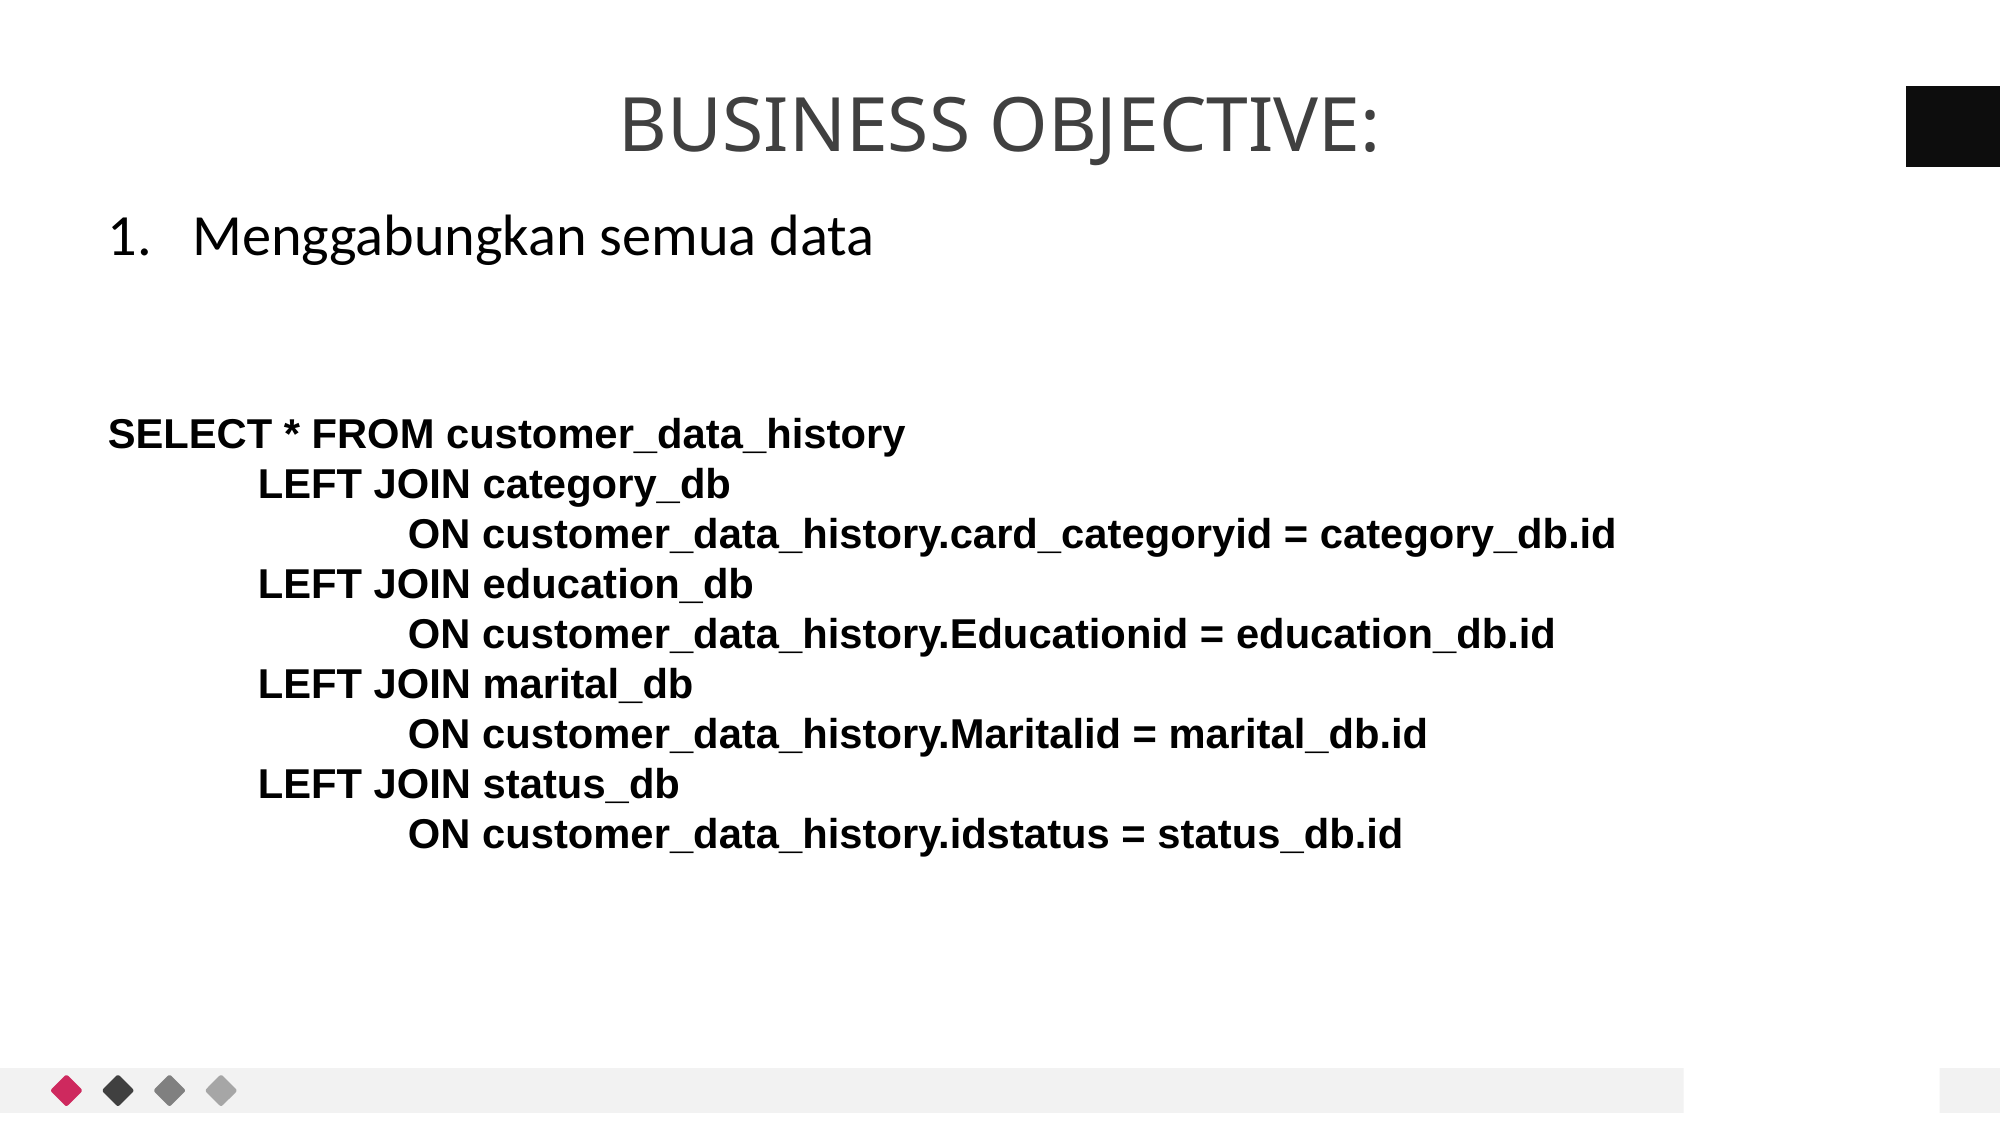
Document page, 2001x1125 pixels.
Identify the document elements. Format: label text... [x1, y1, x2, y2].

title Business Objective: [137, 86, 1863, 169]
text_box Menggabungkan semua data SELECT * FROM customer_data_history LEFT JOIN category_db ON customer_data_history.card_categoryid = category_db.id LEFT JOIN education_db ON customer_data_history.Educationid = education_db.id LEFT JOIN marital_db ON customer_data_history.Maritalid = marital_db.id LEFT JOIN status_db ON customer_data_history.idstatus = status_db.id [92, 189, 1907, 865]
